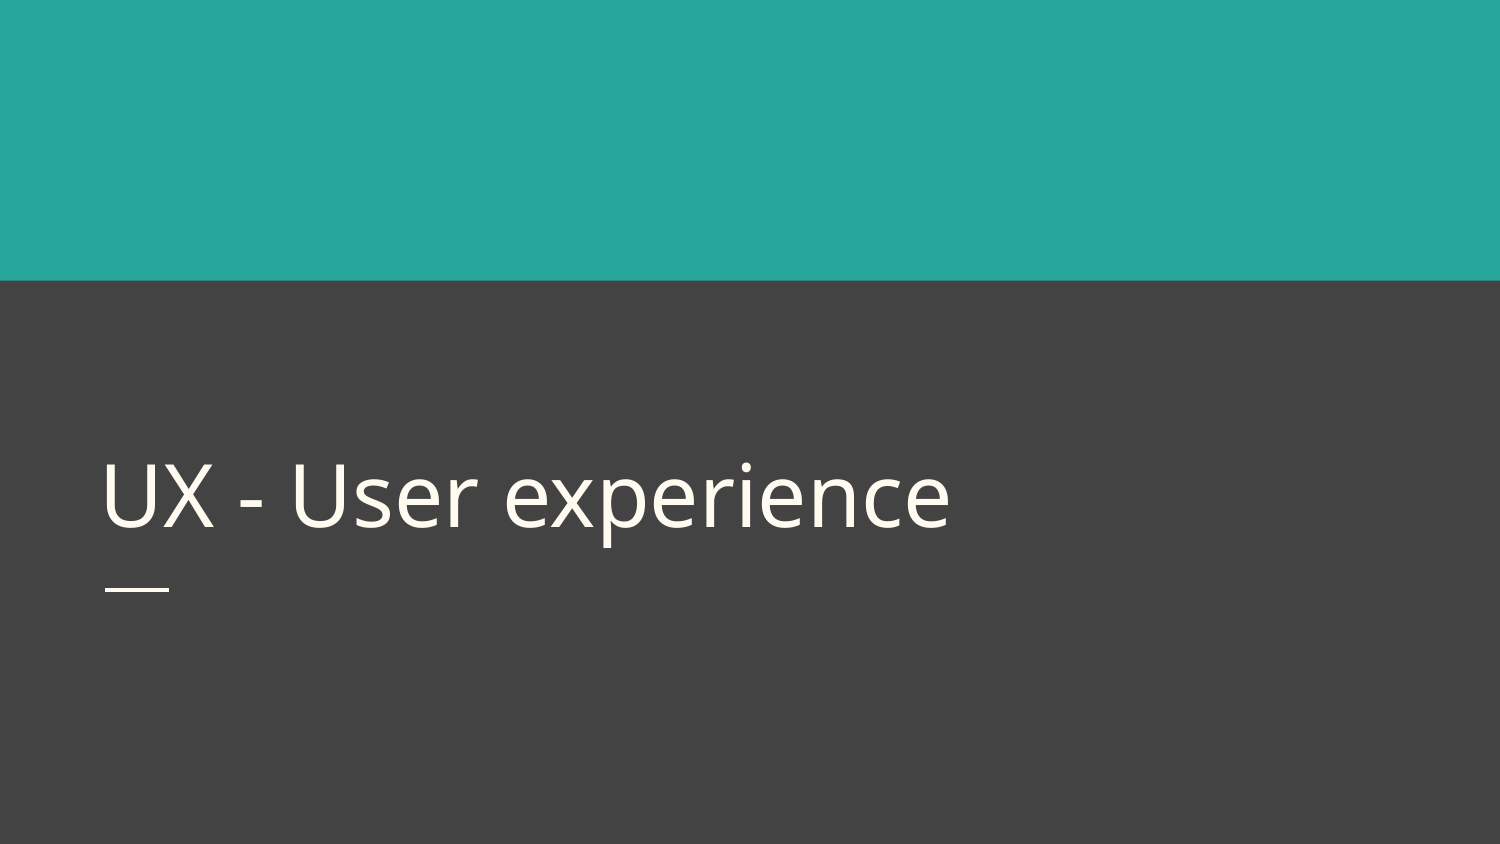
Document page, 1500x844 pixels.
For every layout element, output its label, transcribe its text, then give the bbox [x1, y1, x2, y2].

title UX - User experience [84, 310, 1416, 561]
